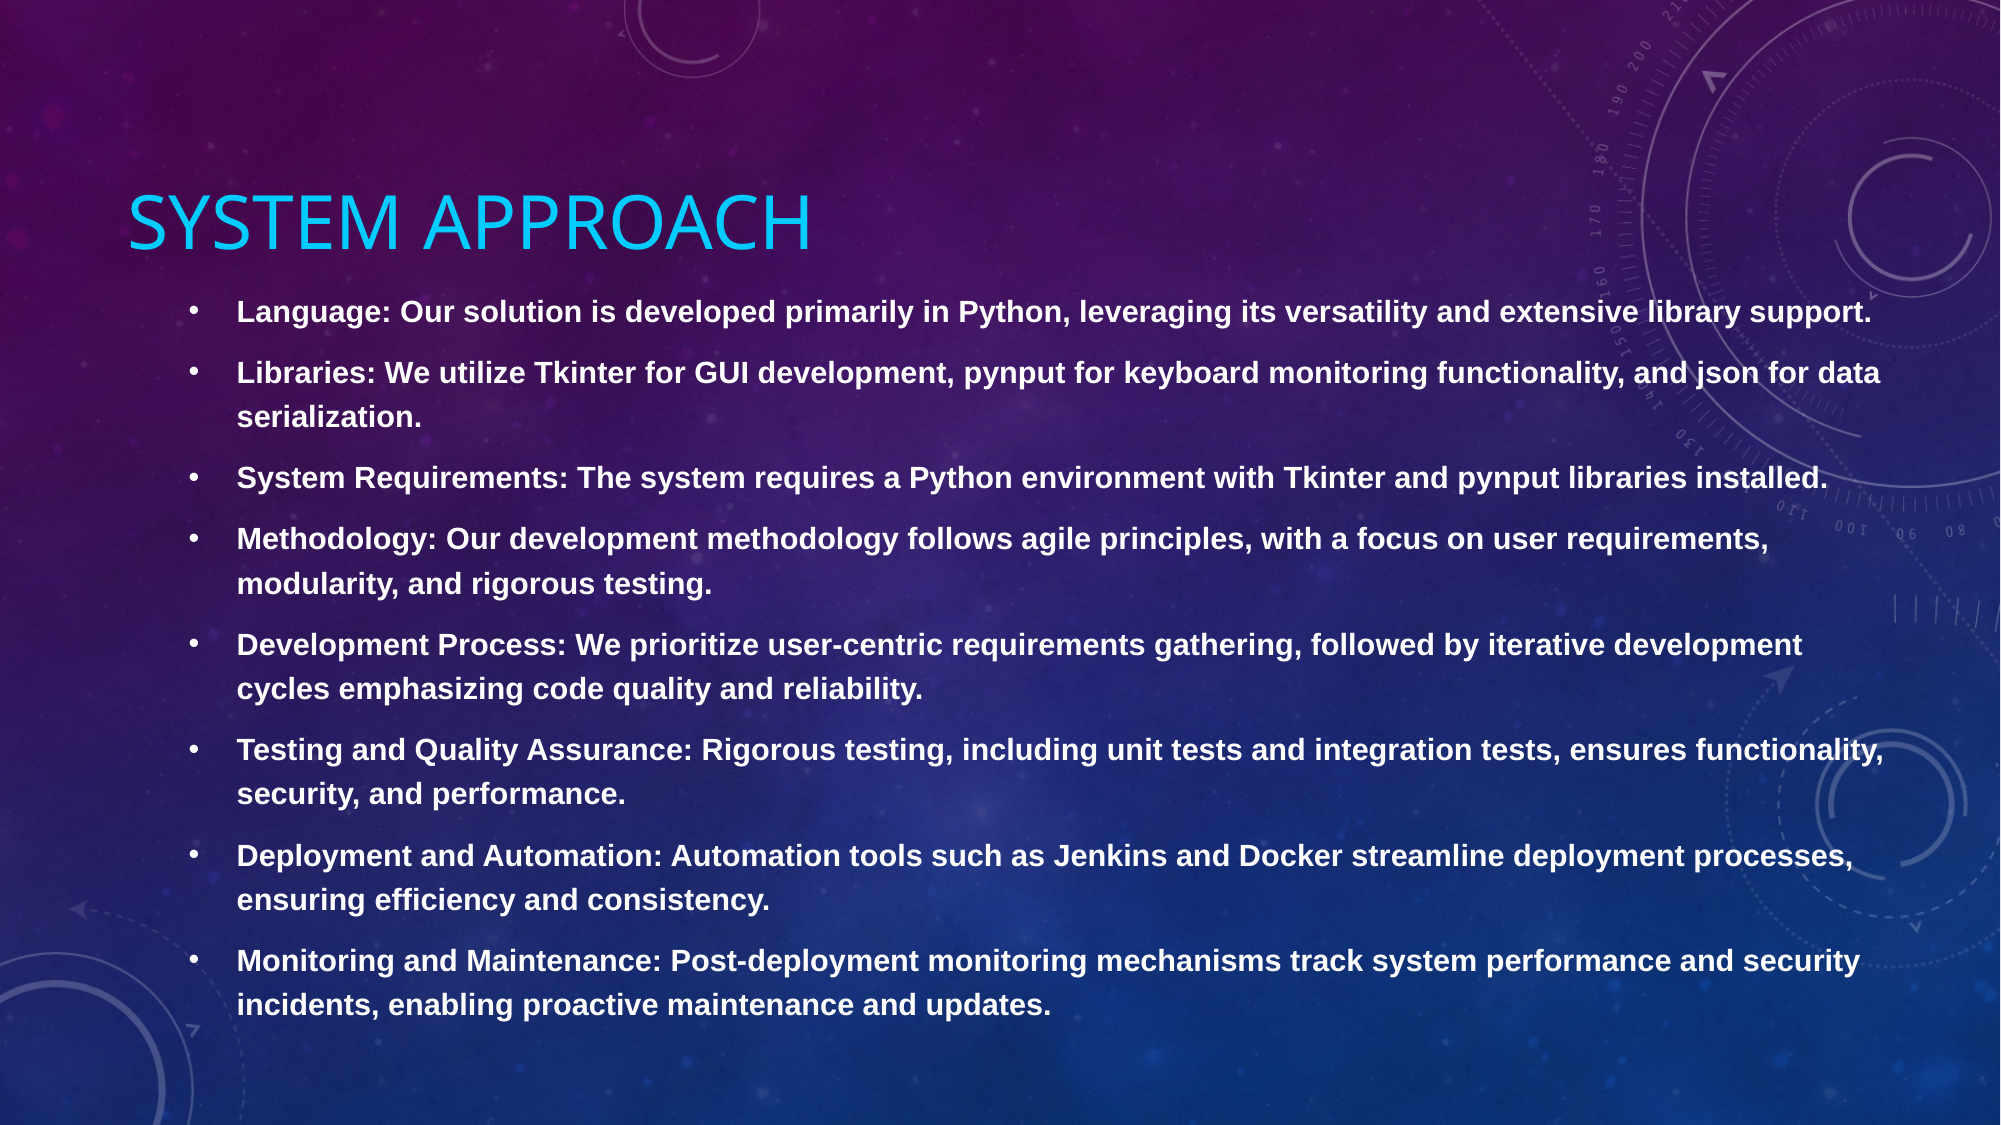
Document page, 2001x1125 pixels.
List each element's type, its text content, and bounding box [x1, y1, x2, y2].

list Language: Our solution is developed primarily in Python, leveraging its versatility and extensive library support. Libraries: We utilize Tkinter for GUI development, pynput for keyboard monitoring functionality, and json for data serialization. System Requirements: The system requires a Python environment with Tkinter and pynput libraries installed. Methodology: Our development methodology follows agile principles, with a focus on user requirements, modularity, and rigorous testing. Development Process: We prioritize user-centric requirements gathering, followed by iterative development cycles emphasizing code quality and reliability. Testing and Quality Assurance: Rigorous testing, including unit tests and integration tests, ensures functionality, security, and performance. Deployment and Automation: Automation tools such as Jenkins and Docker streamline deployment processes, ensuring efficiency and consistency. Monitoring and Maintenance: Post-deployment monitoring mechanisms track system performance and security incidents, enabling proactive maintenance and updates. [173, 276, 1905, 1083]
title System approach [112, 99, 1775, 339]
picture [0, 0, 2001, 1125]
